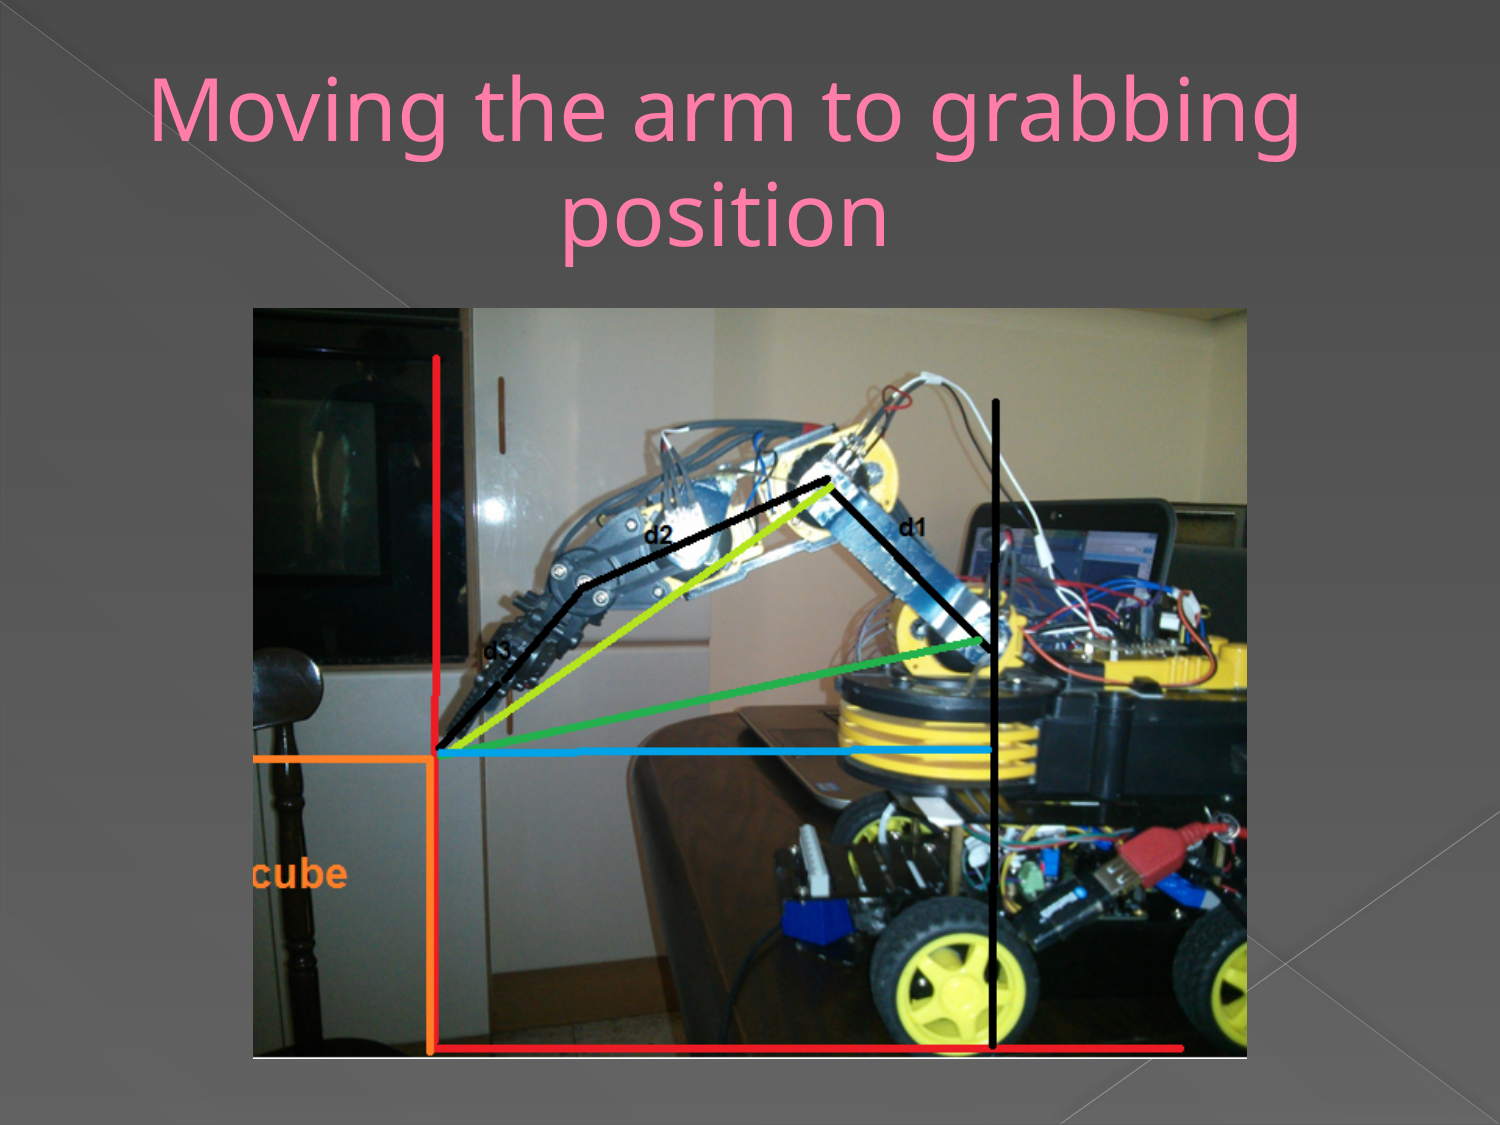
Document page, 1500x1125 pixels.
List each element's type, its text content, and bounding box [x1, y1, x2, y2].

title Moving the arm to grabbing position [29, 43, 1500, 274]
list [252, 308, 1248, 1060]
